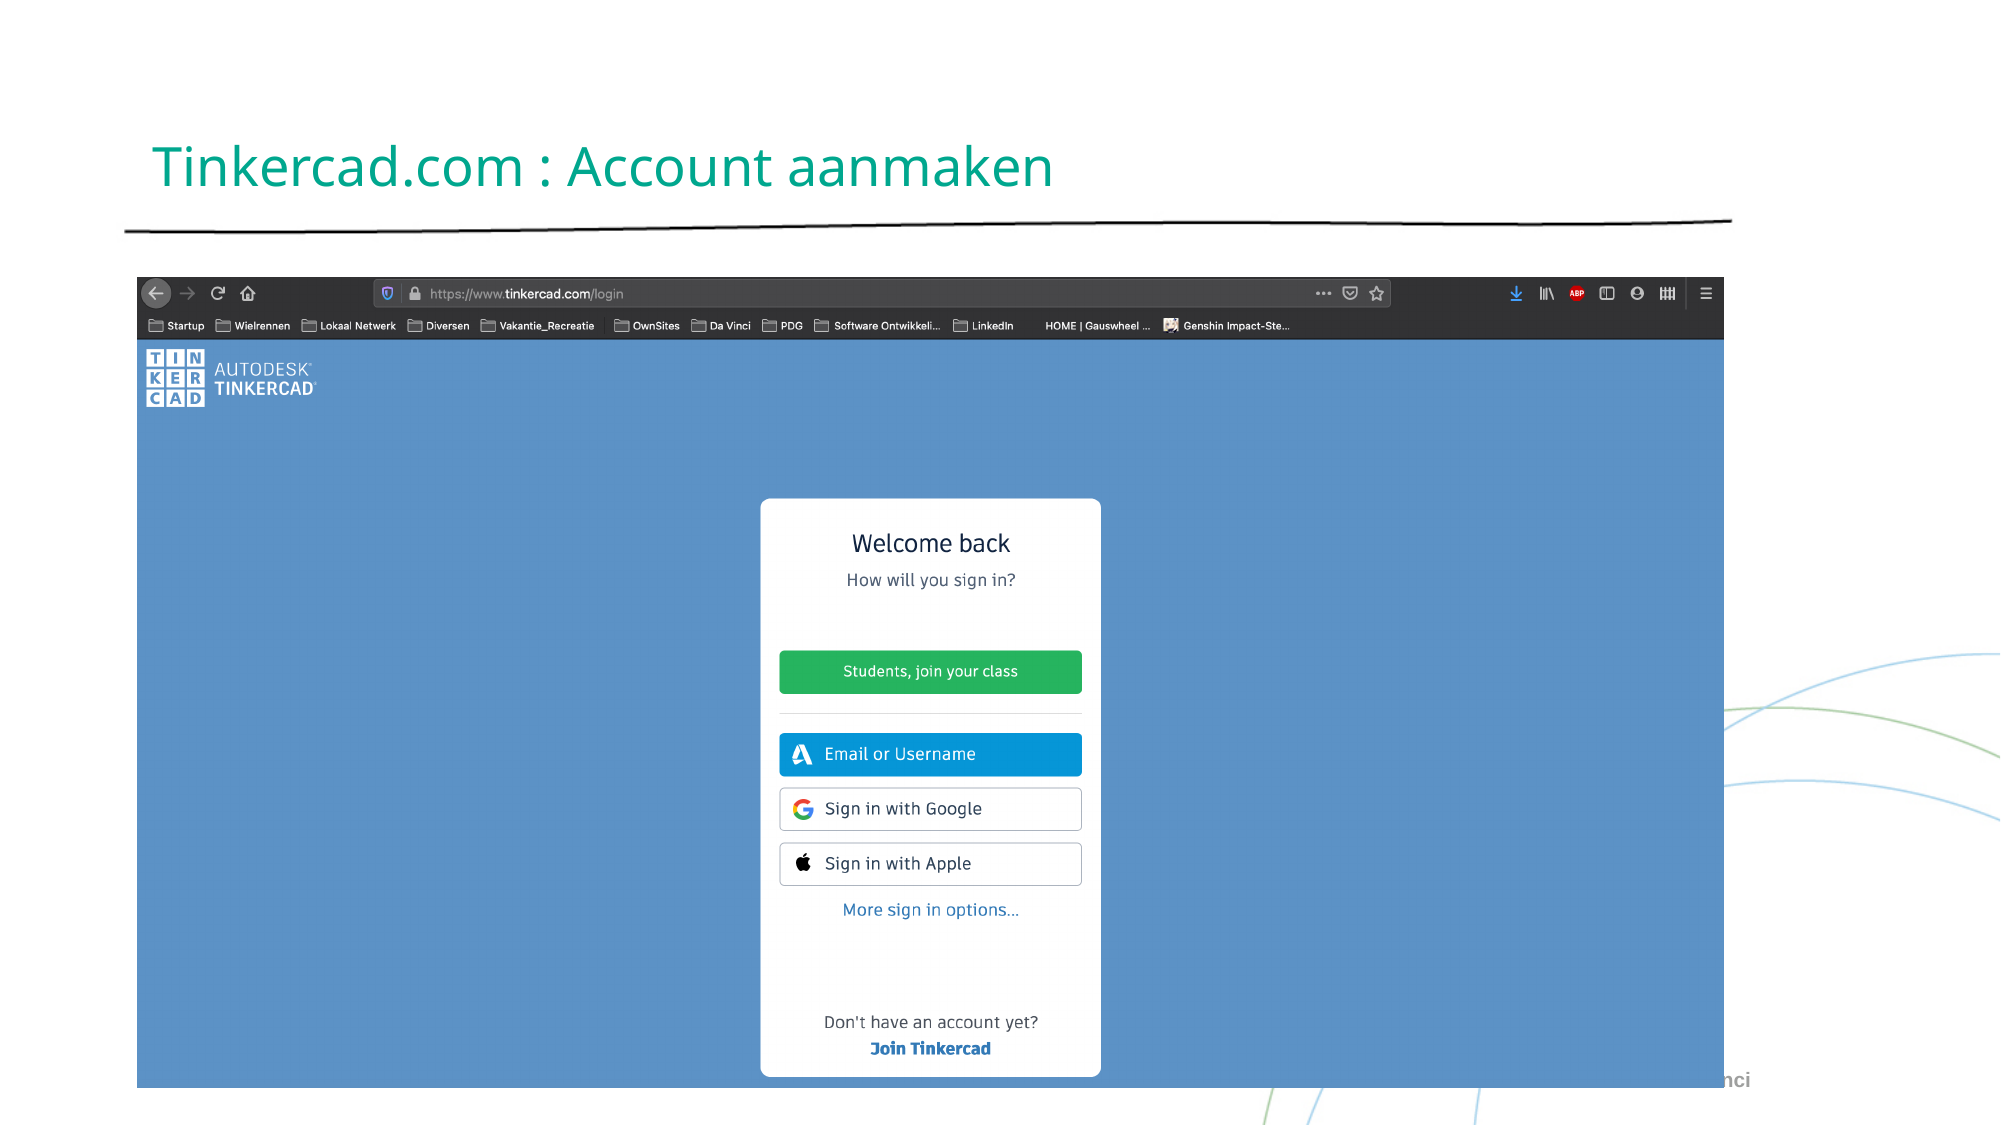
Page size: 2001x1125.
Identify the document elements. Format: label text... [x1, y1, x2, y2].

title Tinkercad.com : Account aanmaken [137, 59, 1863, 278]
picture [0, 0, 2001, 1125]
